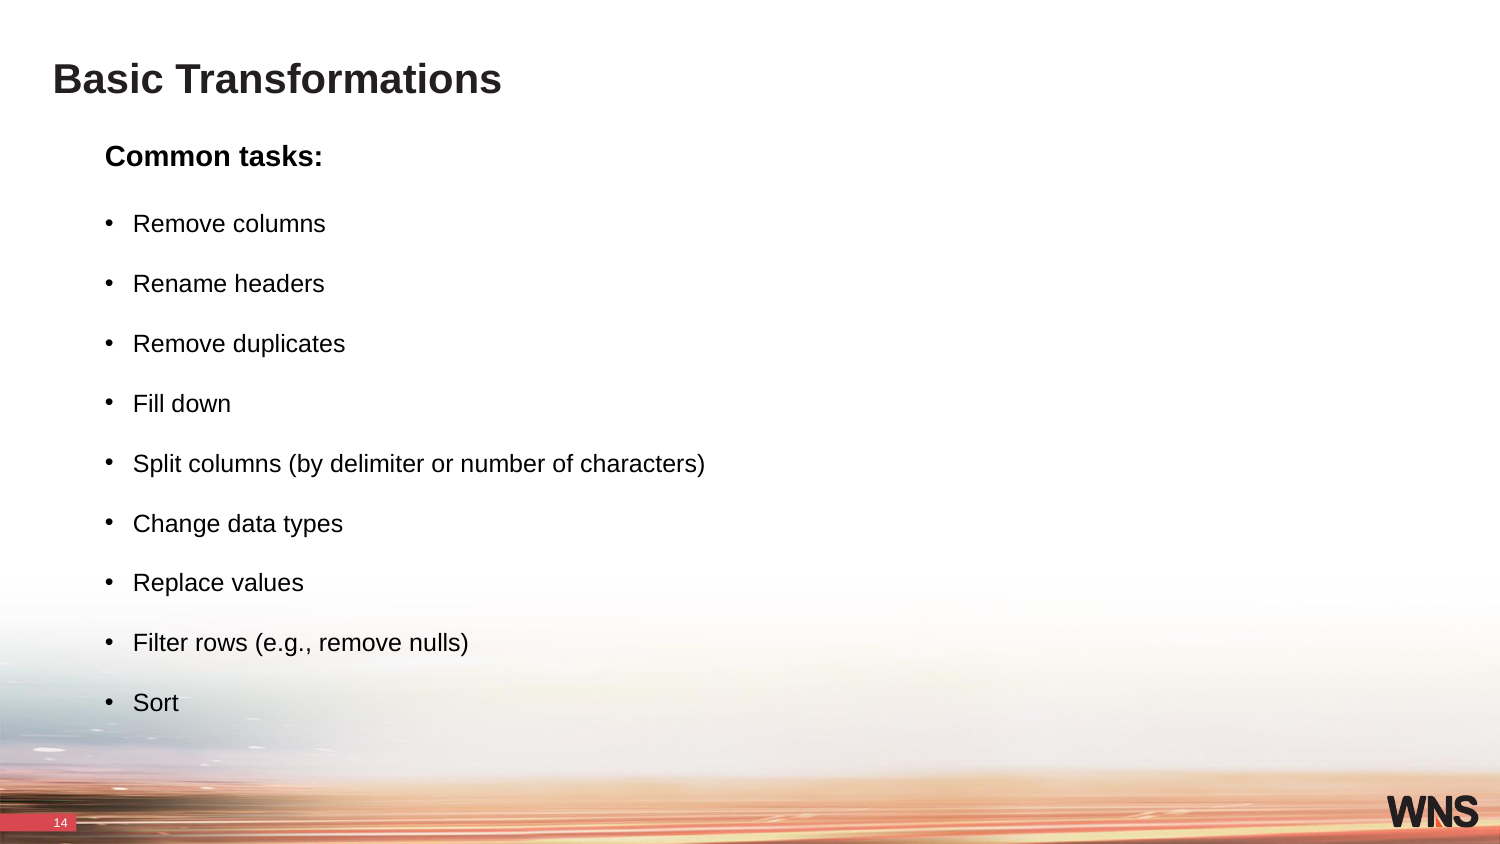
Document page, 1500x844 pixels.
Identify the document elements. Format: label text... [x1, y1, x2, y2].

picture [0, 0, 1500, 844]
text_box Common tasks: Remove columns Rename headers Remove duplicates Fill down Split columns (by delimiter or number of characters) Change data types Replace values Filter rows (e.g., remove nulls) Sort [90, 130, 1455, 726]
title Basic Transformations [45, 6, 1455, 111]
